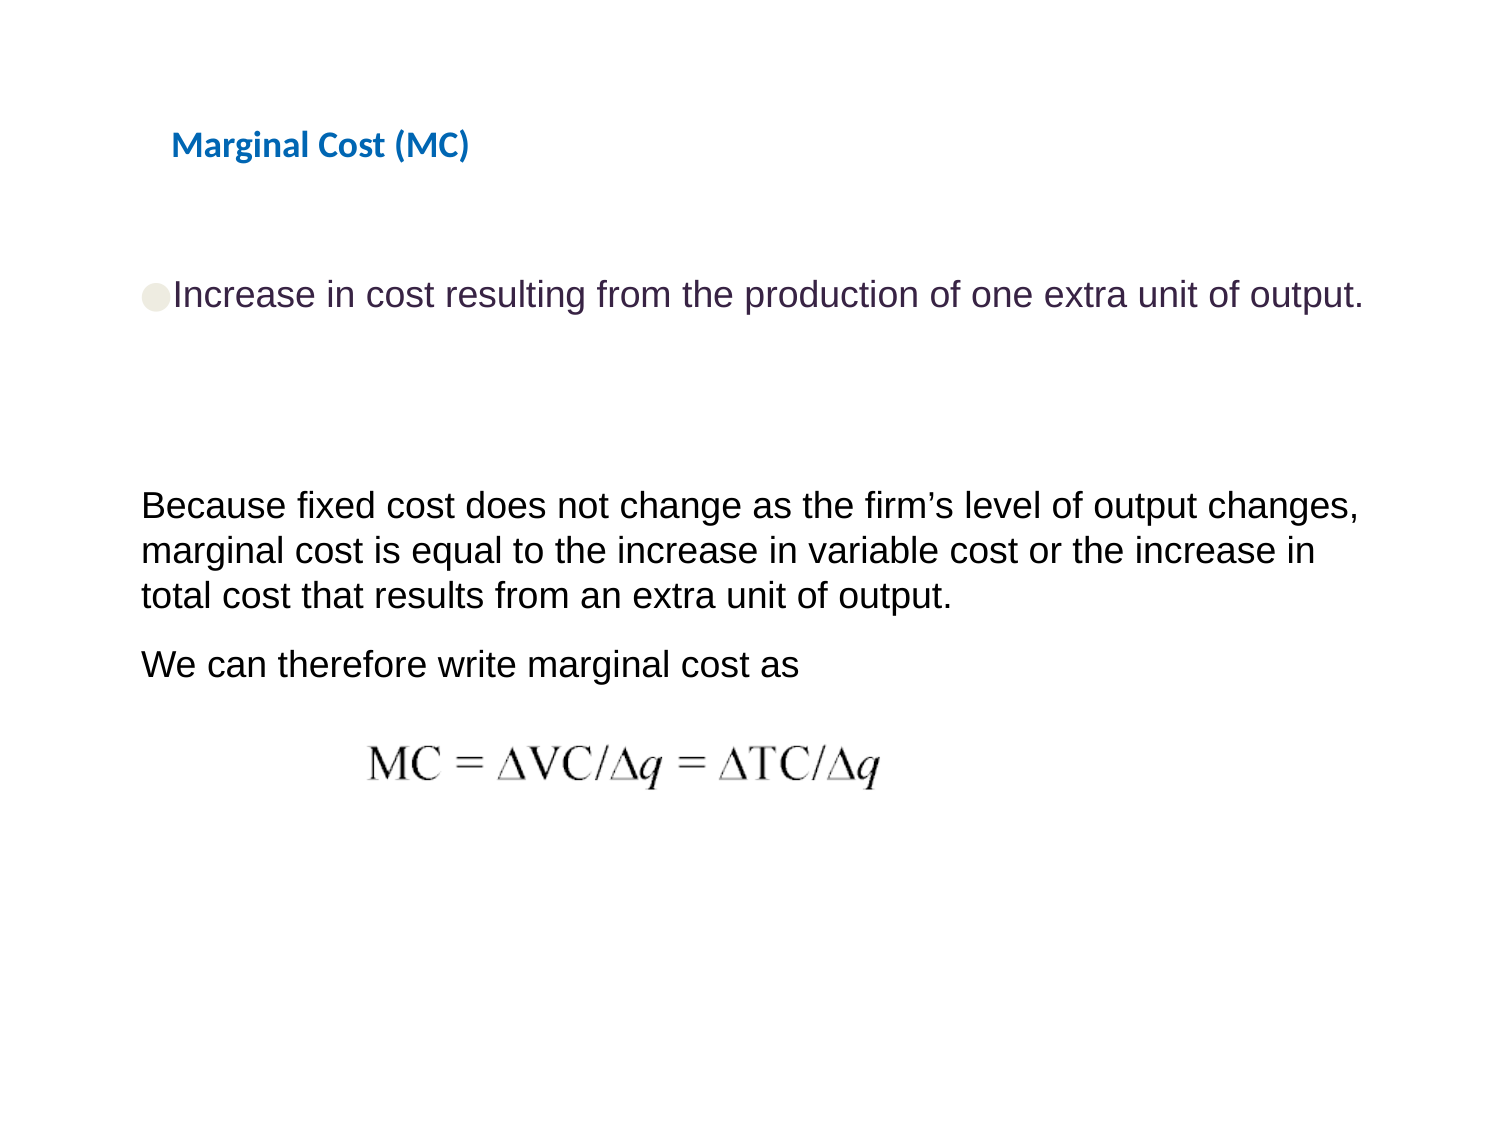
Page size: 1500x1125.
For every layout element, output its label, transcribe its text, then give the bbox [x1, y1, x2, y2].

text_box Marginal Cost (MC) [156, 112, 863, 218]
text_box ●Increase in cost resulting from the production of one extra unit of output. [125, 262, 1425, 323]
text_box Because fixed cost does not change as the firm’s level of output changes, marginal cost is equal to the increase in variable cost or the increase in total cost that results from an extra unit of output. We can therefore write marginal cost as [126, 473, 1389, 693]
picture [362, 738, 888, 799]
